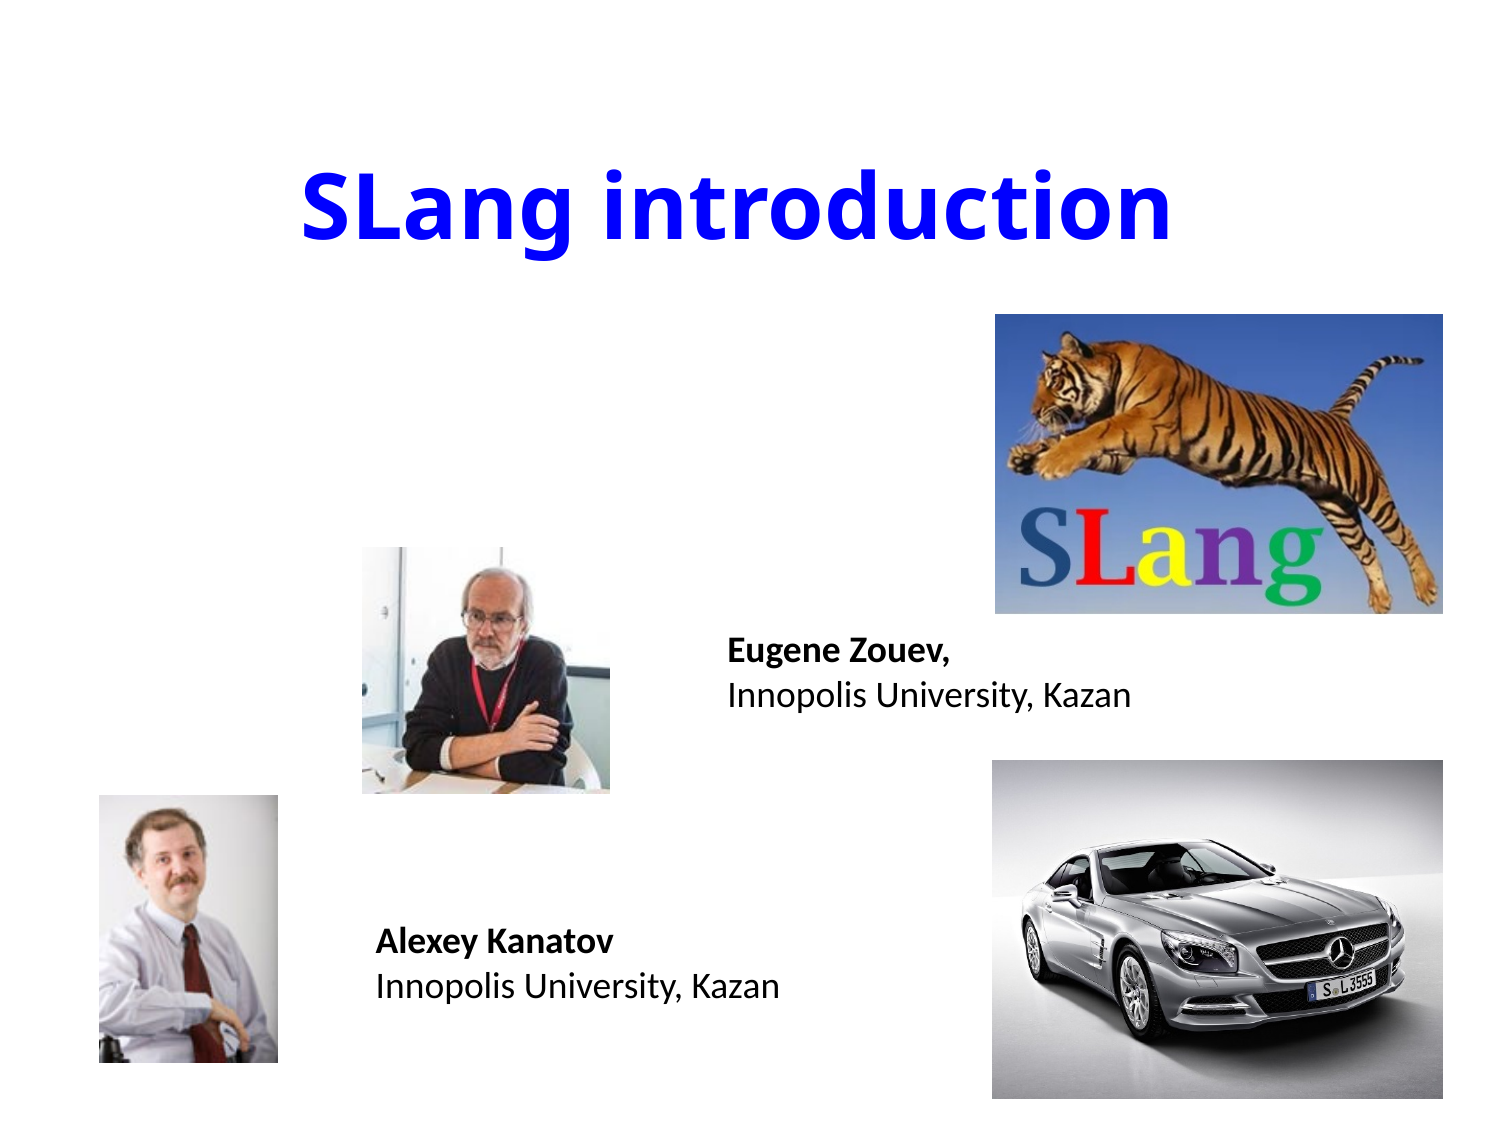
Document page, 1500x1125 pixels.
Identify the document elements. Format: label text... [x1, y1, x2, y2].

text_box Eugene Zouev, Innopolis University, Kazan [712, 617, 1175, 723]
text_box SLang introduction [12, 140, 1464, 265]
picture [991, 759, 1443, 1099]
picture [362, 546, 610, 795]
picture [99, 795, 279, 1063]
text_box Alexey Kanatov Innopolis University, Kazan [360, 908, 909, 1014]
picture [994, 314, 1443, 615]
